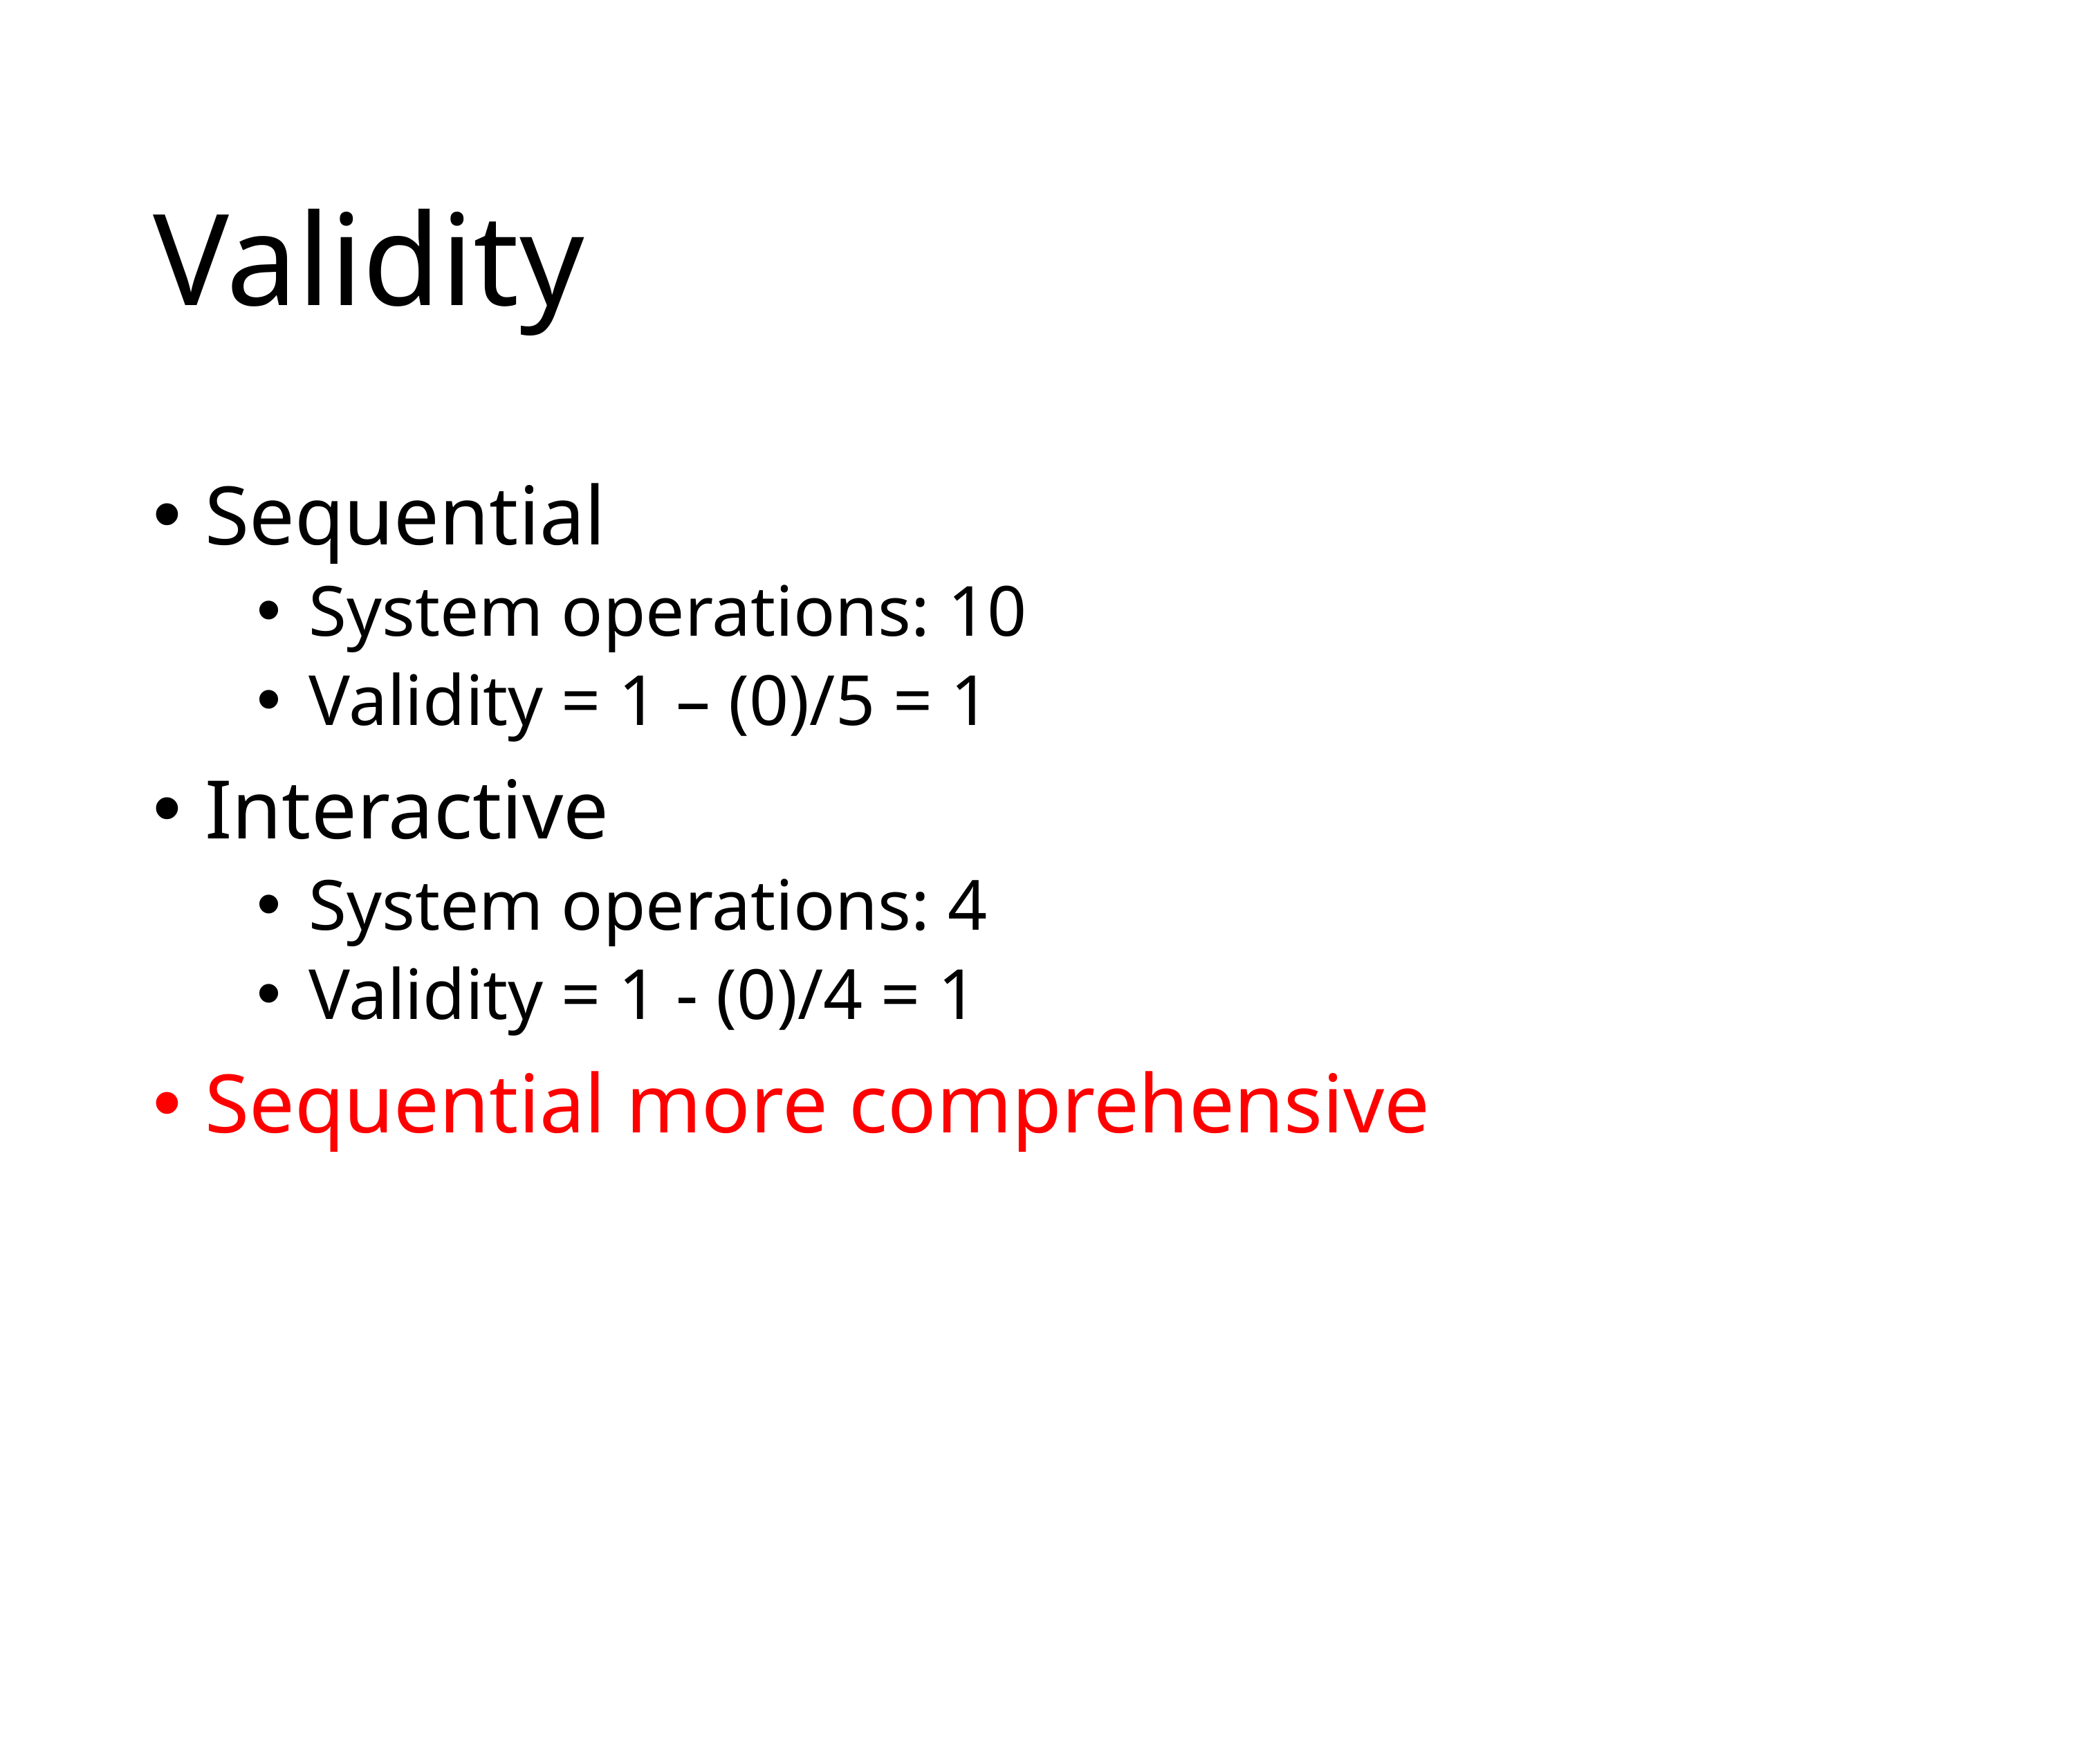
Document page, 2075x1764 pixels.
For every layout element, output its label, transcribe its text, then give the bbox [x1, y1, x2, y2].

list Sequential System operations: 10 Validity = 1 – (0)/5 = 1 Interactive System operations: 4 Validity = 1 - (0)/4 = 1 Sequential more comprehensive [142, 469, 1933, 1589]
title Validity [142, 93, 1933, 435]
